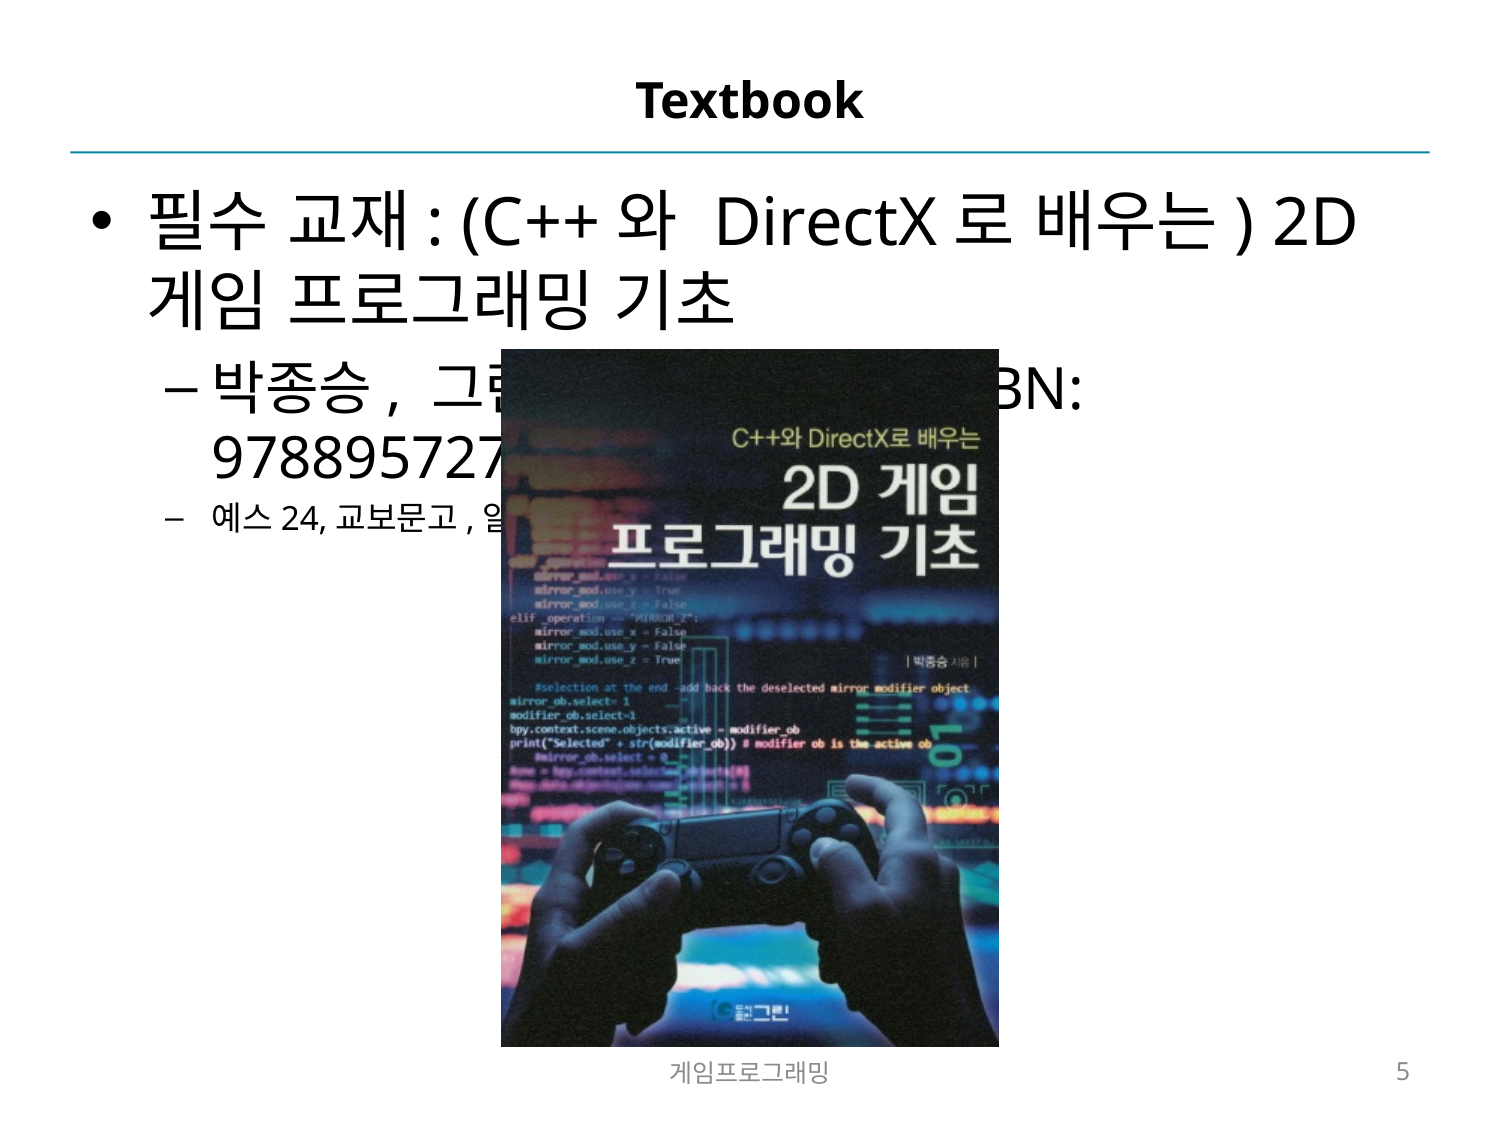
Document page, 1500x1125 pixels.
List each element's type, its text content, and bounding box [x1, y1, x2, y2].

picture [501, 348, 999, 1048]
title Textbook [74, 44, 1426, 153]
footer 게임프로그래밍 [512, 1055, 988, 1103]
list 필수 교재: (C++와 DirectX로 배우는) 2D 게임 프로그래밍 기초 박종승, 그린, 2018-10-25. (ISBN: 9788957272848) 예스24,교보문고,알라딘 등 [74, 171, 1426, 1032]
slide_number 5 [1074, 1042, 1425, 1103]
